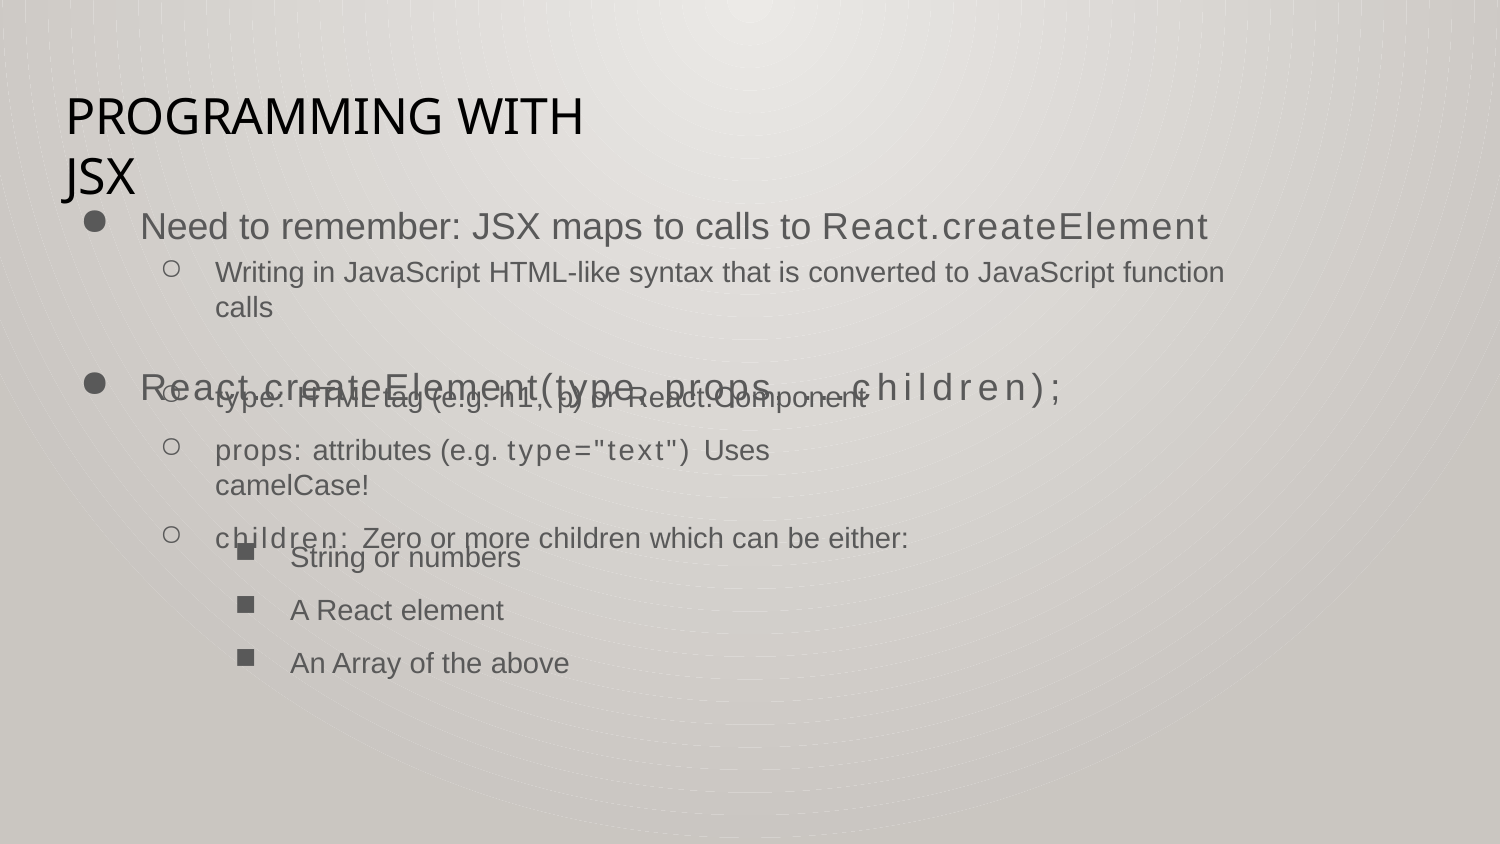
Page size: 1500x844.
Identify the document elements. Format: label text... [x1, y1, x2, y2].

footer [178, 0, 910, 190]
text_box type: HTML tag (e.g. h1, p) or React.Component props: attributes (e.g. type="text") Uses camelCase! children: Zero or more children which can be either: [158, 358, 931, 555]
title Programming with JSX [63, 82, 178, 226]
text_box Need to remember: JSX maps to calls to React.createElement Writing in JavaScript HTML-like syntax that is converted to JavaScript function calls React.createElement(type, props, ...children); [77, 190, 1291, 409]
text_box String or numbers A React element An Array of the above [233, 517, 573, 679]
